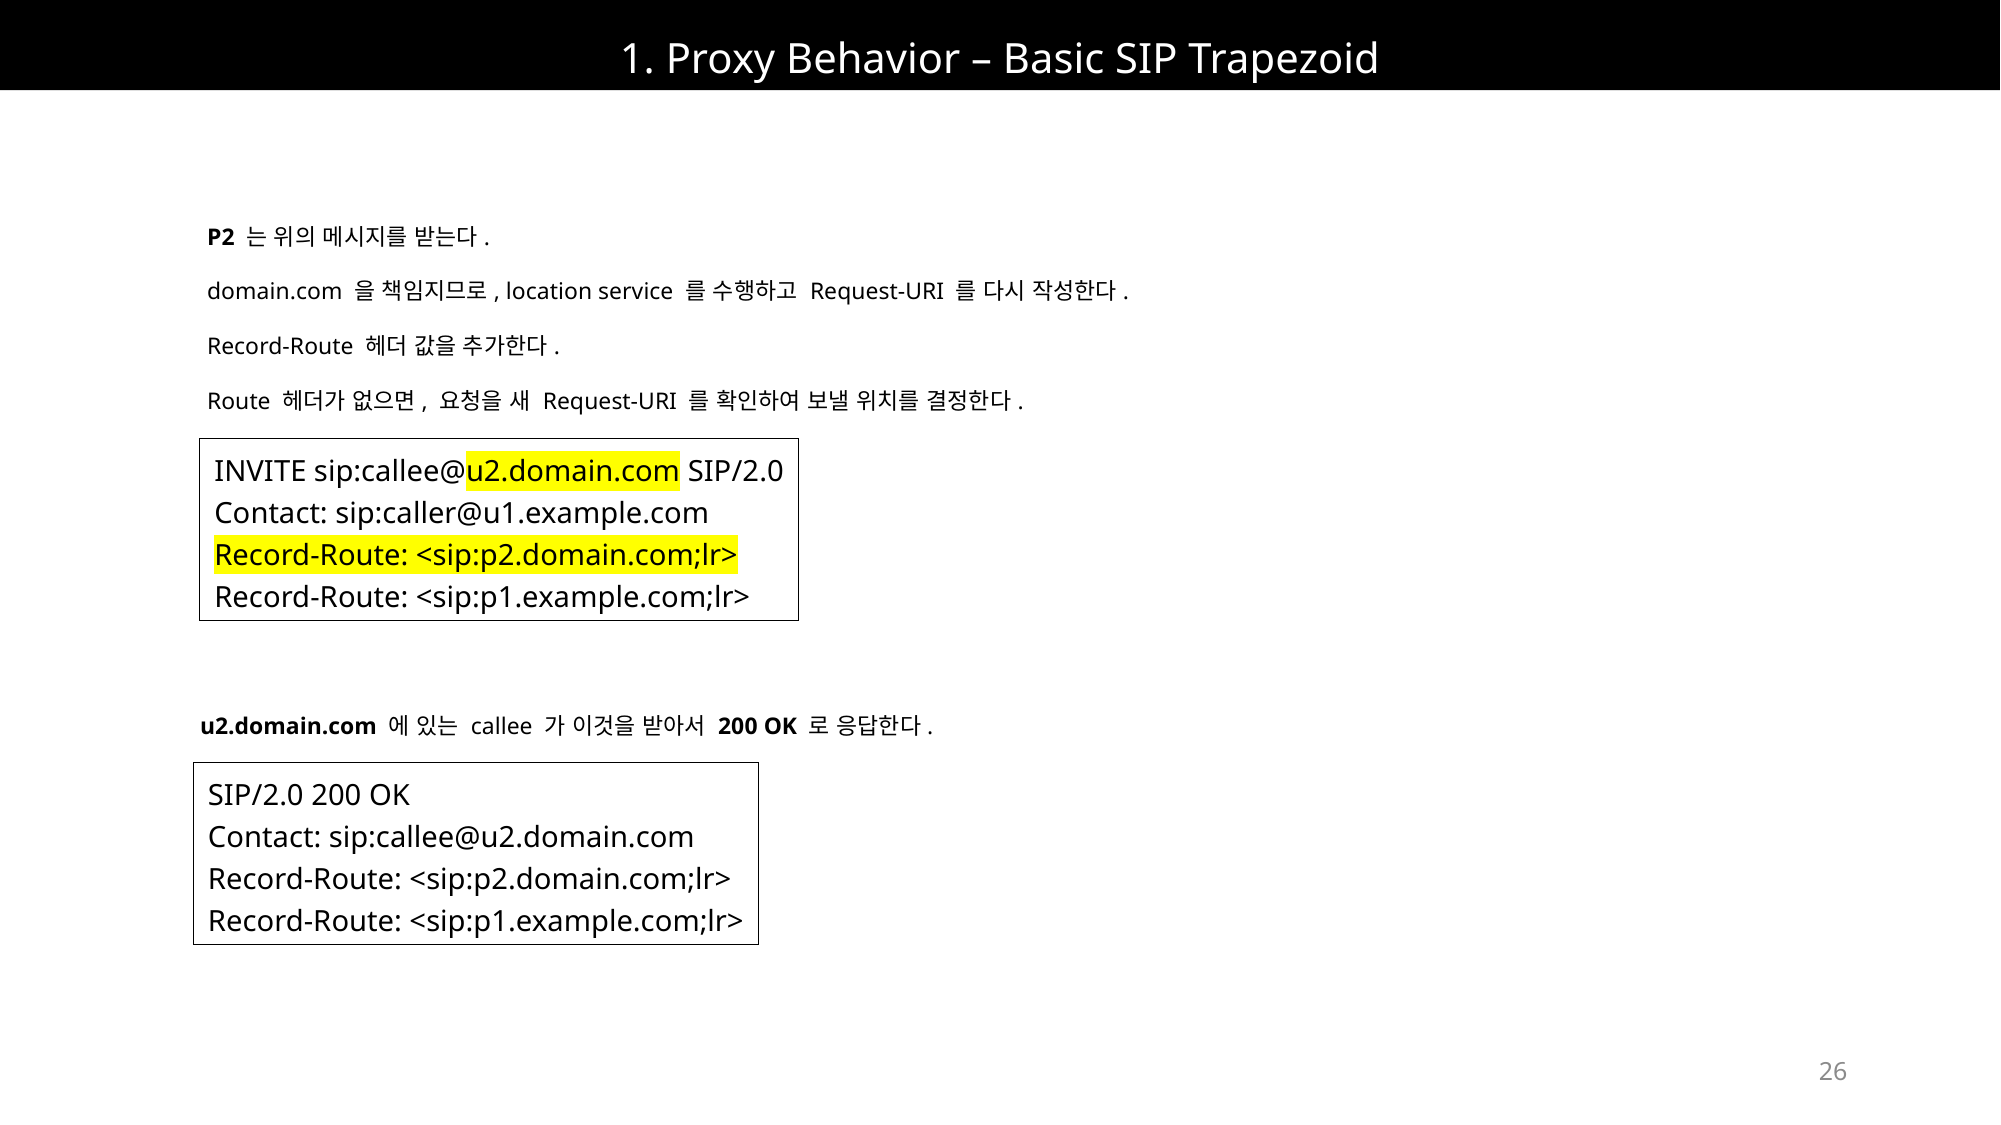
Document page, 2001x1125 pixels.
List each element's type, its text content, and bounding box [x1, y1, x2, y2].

title 1. Proxy Behavior – Basic SIP Trapezoid [0, 0, 2000, 91]
text_box INVITE sip:callee@u2.domain.com SIP/2.0 Contact: sip:caller@u1.example.com Record-Route: <sip:p2.domain.com;lr> Record-Route: <sip:p1.example.com;lr> [199, 438, 799, 621]
slide_number 26 [1412, 1042, 1863, 1103]
text_box P2 는 위의 메시지를 받는다. domain.com 을 책임지므로, location service 를 수행하고 Request-URI 를 다시 작성한다. Record-Route 헤더 값을 추가한다. Route 헤더가 없으면, 요청을 새 Request-URI 를 확인하여 보낼 위치를 결정한다. [192, 187, 1144, 422]
text_box u2.domain.com 에 있는 callee 가 이것을 받아서 200 OK 로 응답한다. [185, 676, 949, 747]
text_box SIP/2.0 200 OK Contact: sip:callee@u2.domain.com Record-Route: <sip:p2.domain.com;lr> Record-Route: <sip:p1.example.com;lr> [193, 762, 759, 945]
